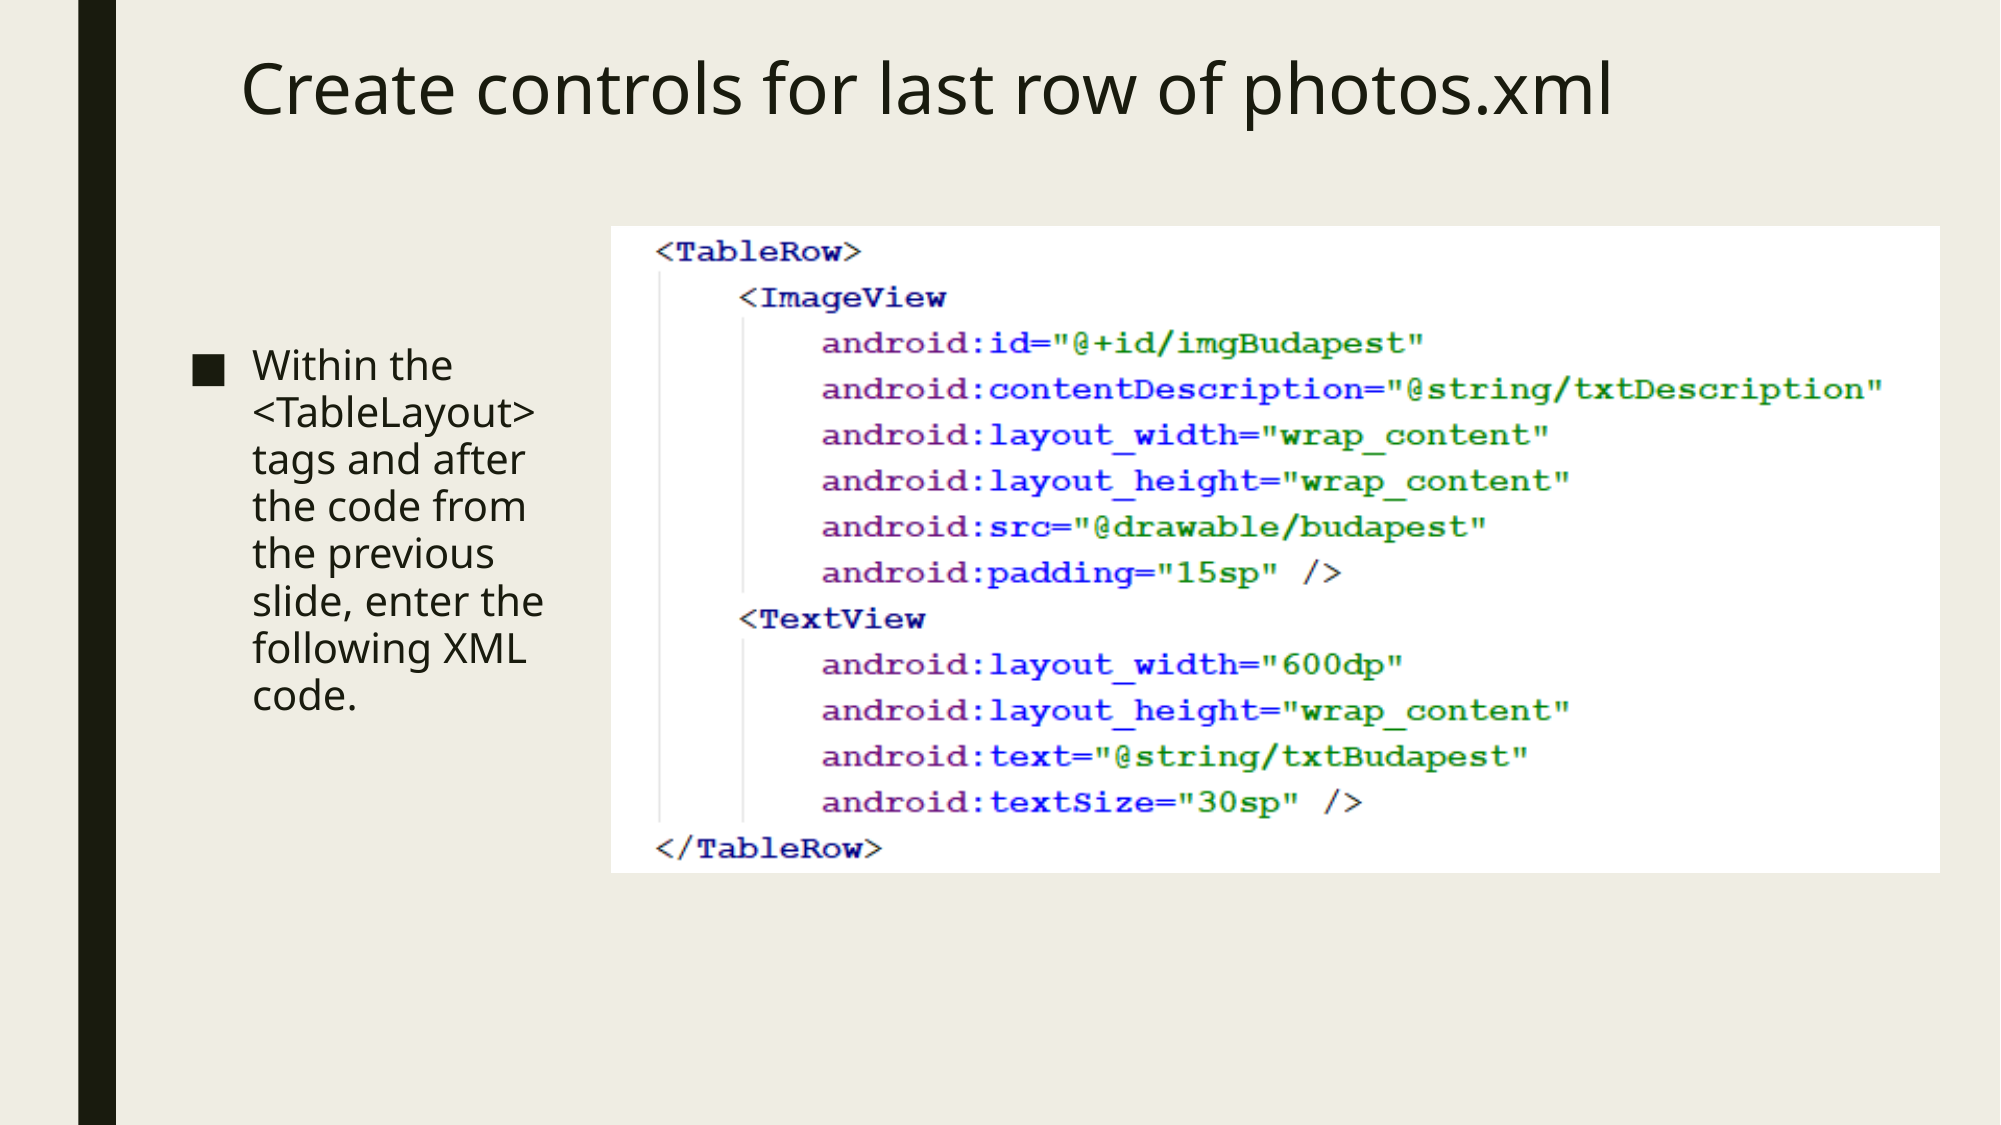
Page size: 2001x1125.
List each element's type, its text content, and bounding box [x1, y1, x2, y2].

title Create controls for last row of photos.xml [225, 46, 1800, 181]
list Within the <TableLayout> tags and after the code from the previous slide, enter the following XML code. [174, 260, 578, 800]
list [611, 226, 1940, 873]
